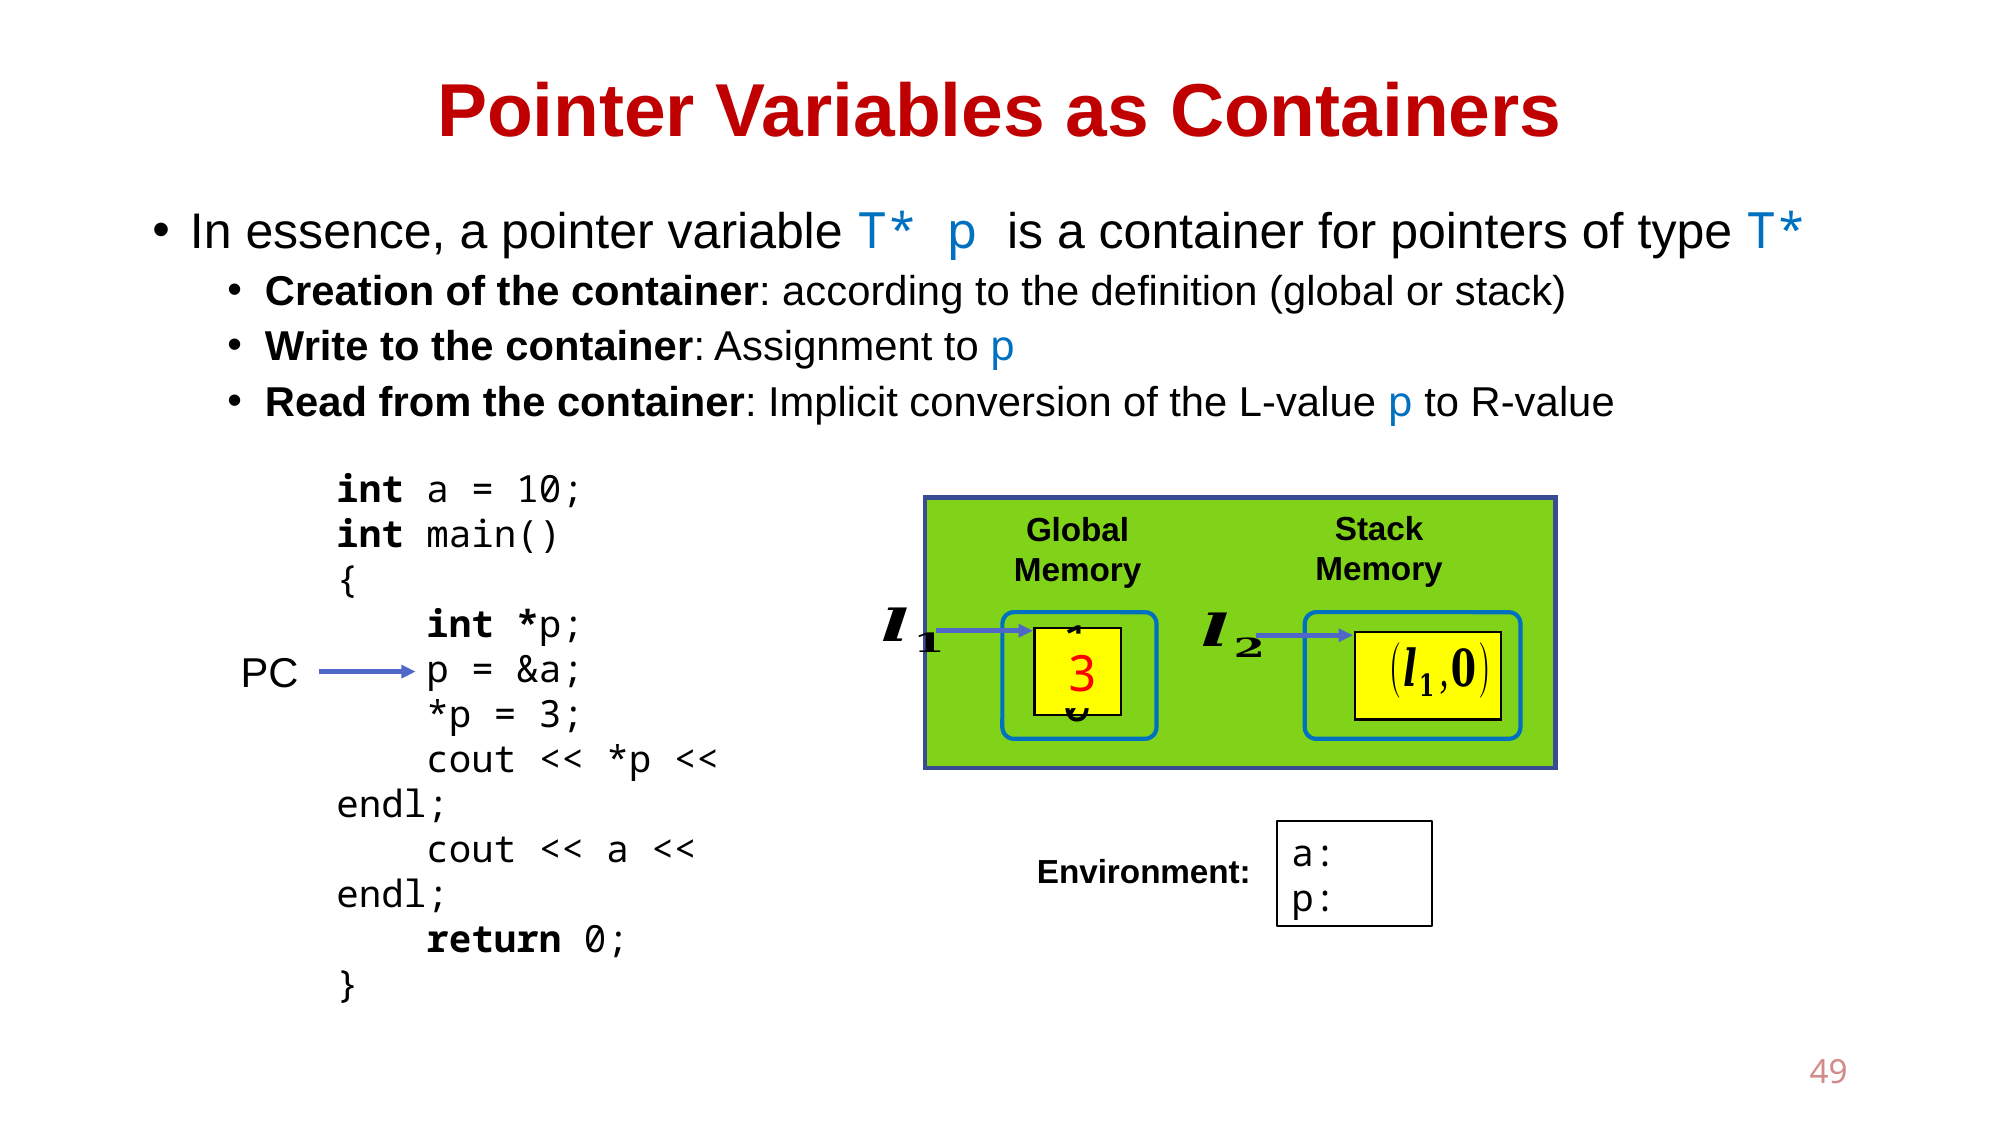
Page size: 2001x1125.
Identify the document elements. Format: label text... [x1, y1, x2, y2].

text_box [1200, 607, 1353, 663]
text_box [1303, 611, 1522, 740]
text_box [880, 602, 1033, 659]
slide_number 49 [1412, 1042, 1863, 1103]
text_box 3 [1052, 633, 1109, 709]
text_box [225, 638, 416, 705]
text_box Global Memory [966, 501, 1190, 596]
title Pointer Variables as Containers [137, 59, 1863, 166]
text_box int a = 10; int main() { int *p; p = &a; *p = 3; cout << *p << endl; cout << a << endl; return 0; } [321, 457, 839, 1012]
text_box ? [1354, 631, 1502, 721]
text_box Stack Memory [1267, 499, 1491, 595]
list In essence, a pointer variable T* p is a container for pointers of type T* Creation of the container: according to the definition (global or stack) Write to the container: Assignment to p Read from the container: Implicit conversion of the L-value p to R-value [137, 197, 1863, 1025]
text_box Environment: [998, 843, 1299, 898]
text_box [924, 496, 1556, 769]
text_box [1001, 611, 1158, 740]
